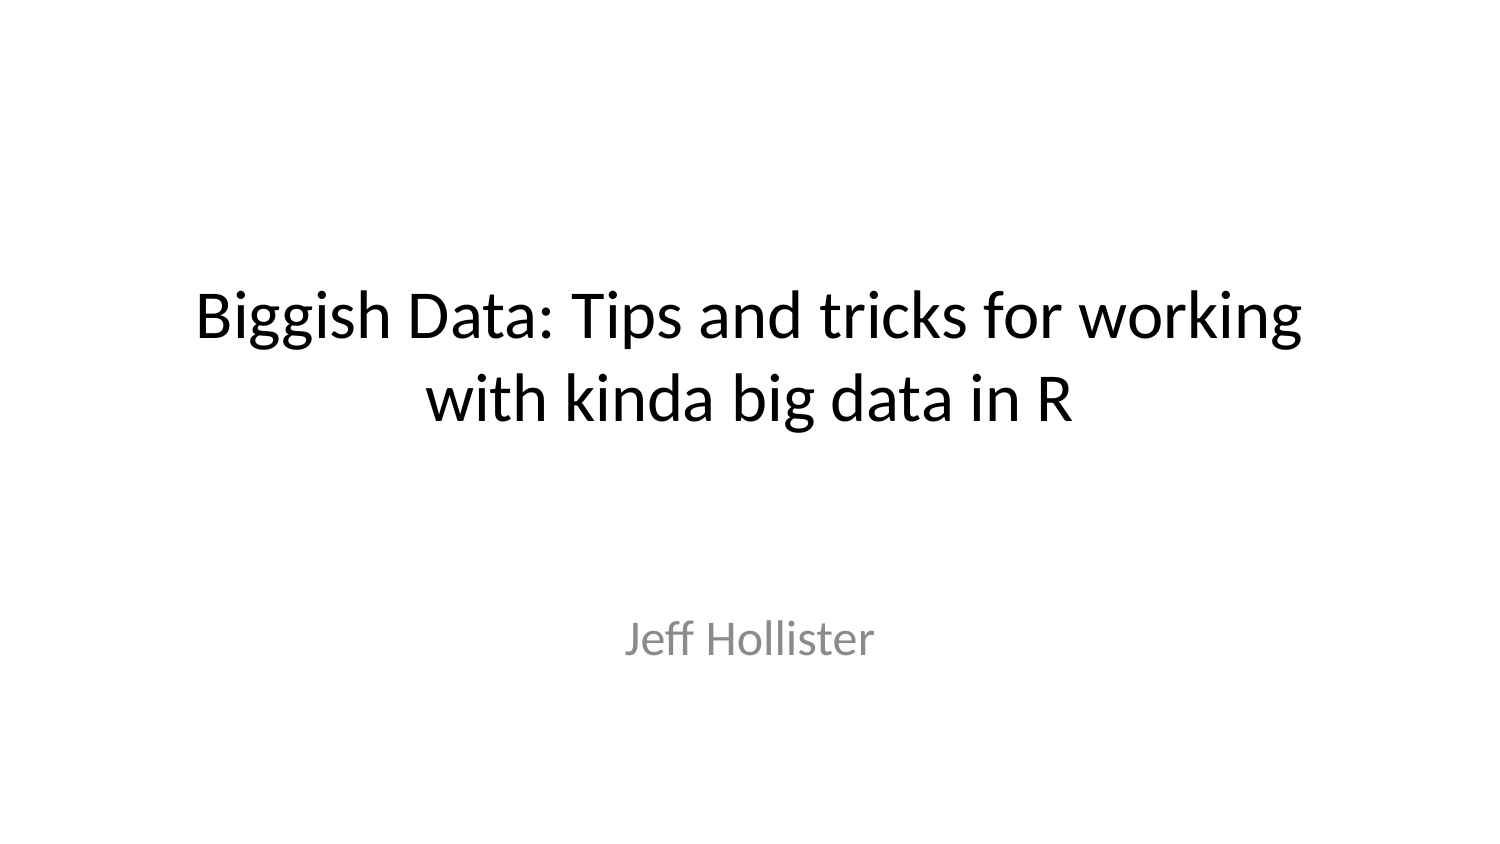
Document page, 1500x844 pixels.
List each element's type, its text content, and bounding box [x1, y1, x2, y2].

title Biggish Data: Tips and tricks for working with kinda big data in R [112, 262, 1388, 443]
subtitle Jeff Hollister [225, 478, 1275, 694]
